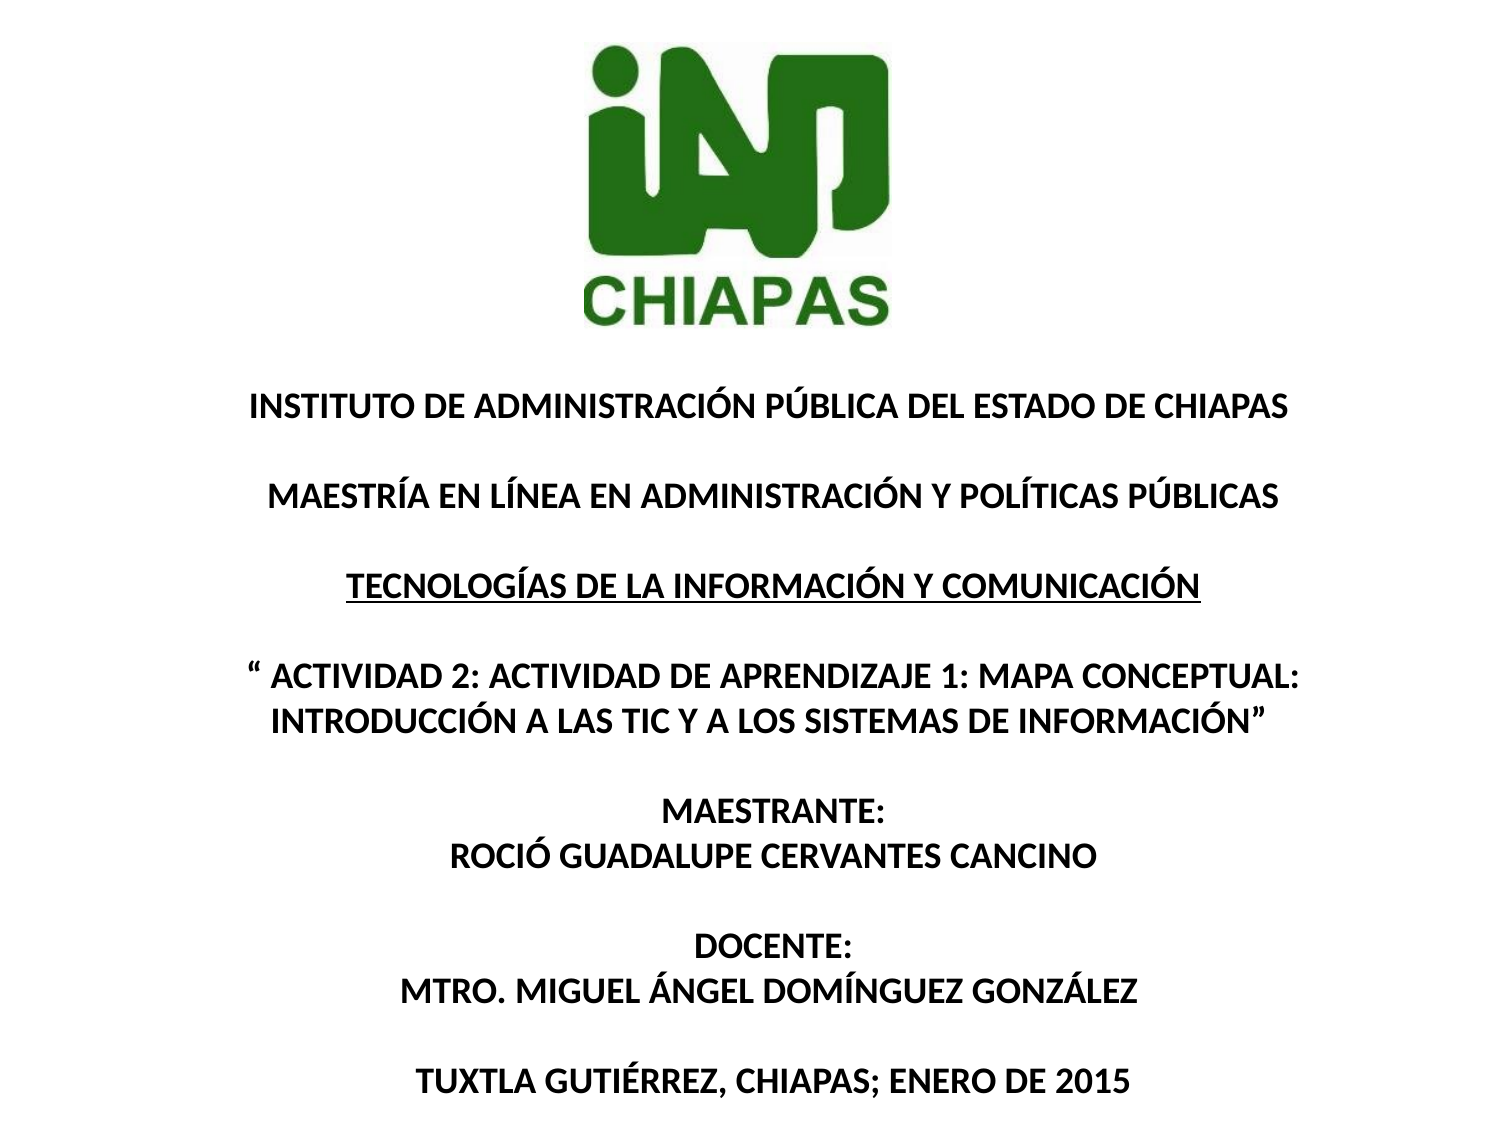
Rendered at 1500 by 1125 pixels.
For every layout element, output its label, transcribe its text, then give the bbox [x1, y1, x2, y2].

picture [584, 42, 892, 339]
text_box INSTITUTO DE ADMINISTRACIÓN PÚBLICA DEL ESTADO DE CHIAPAS MAESTRÍA EN LÍNEA EN ADMINISTRACIÓN Y POLÍTICAS PÚBLICAS TECNOLOGÍAS DE LA INFORMACIÓN Y COMUNICACIÓN “ ACTIVIDAD 2: ACTIVIDAD DE APRENDIZAJE 1: MAPA CONCEPTUAL: INTRODUCCIÓN A LAS TIC Y A LOS SISTEMAS DE INFORMACIÓN” MAESTRANTE: ROCIÓ GUADALUPE CERVANTES CANCINO DOCENTE: MTRO. MIGUEL ÁNGEL DOMÍNGUEZ GONZÁLEZ TUXTLA GUTIÉRREZ, CHIAPAS; ENERO DE 2015 [206, 373, 1341, 1109]
